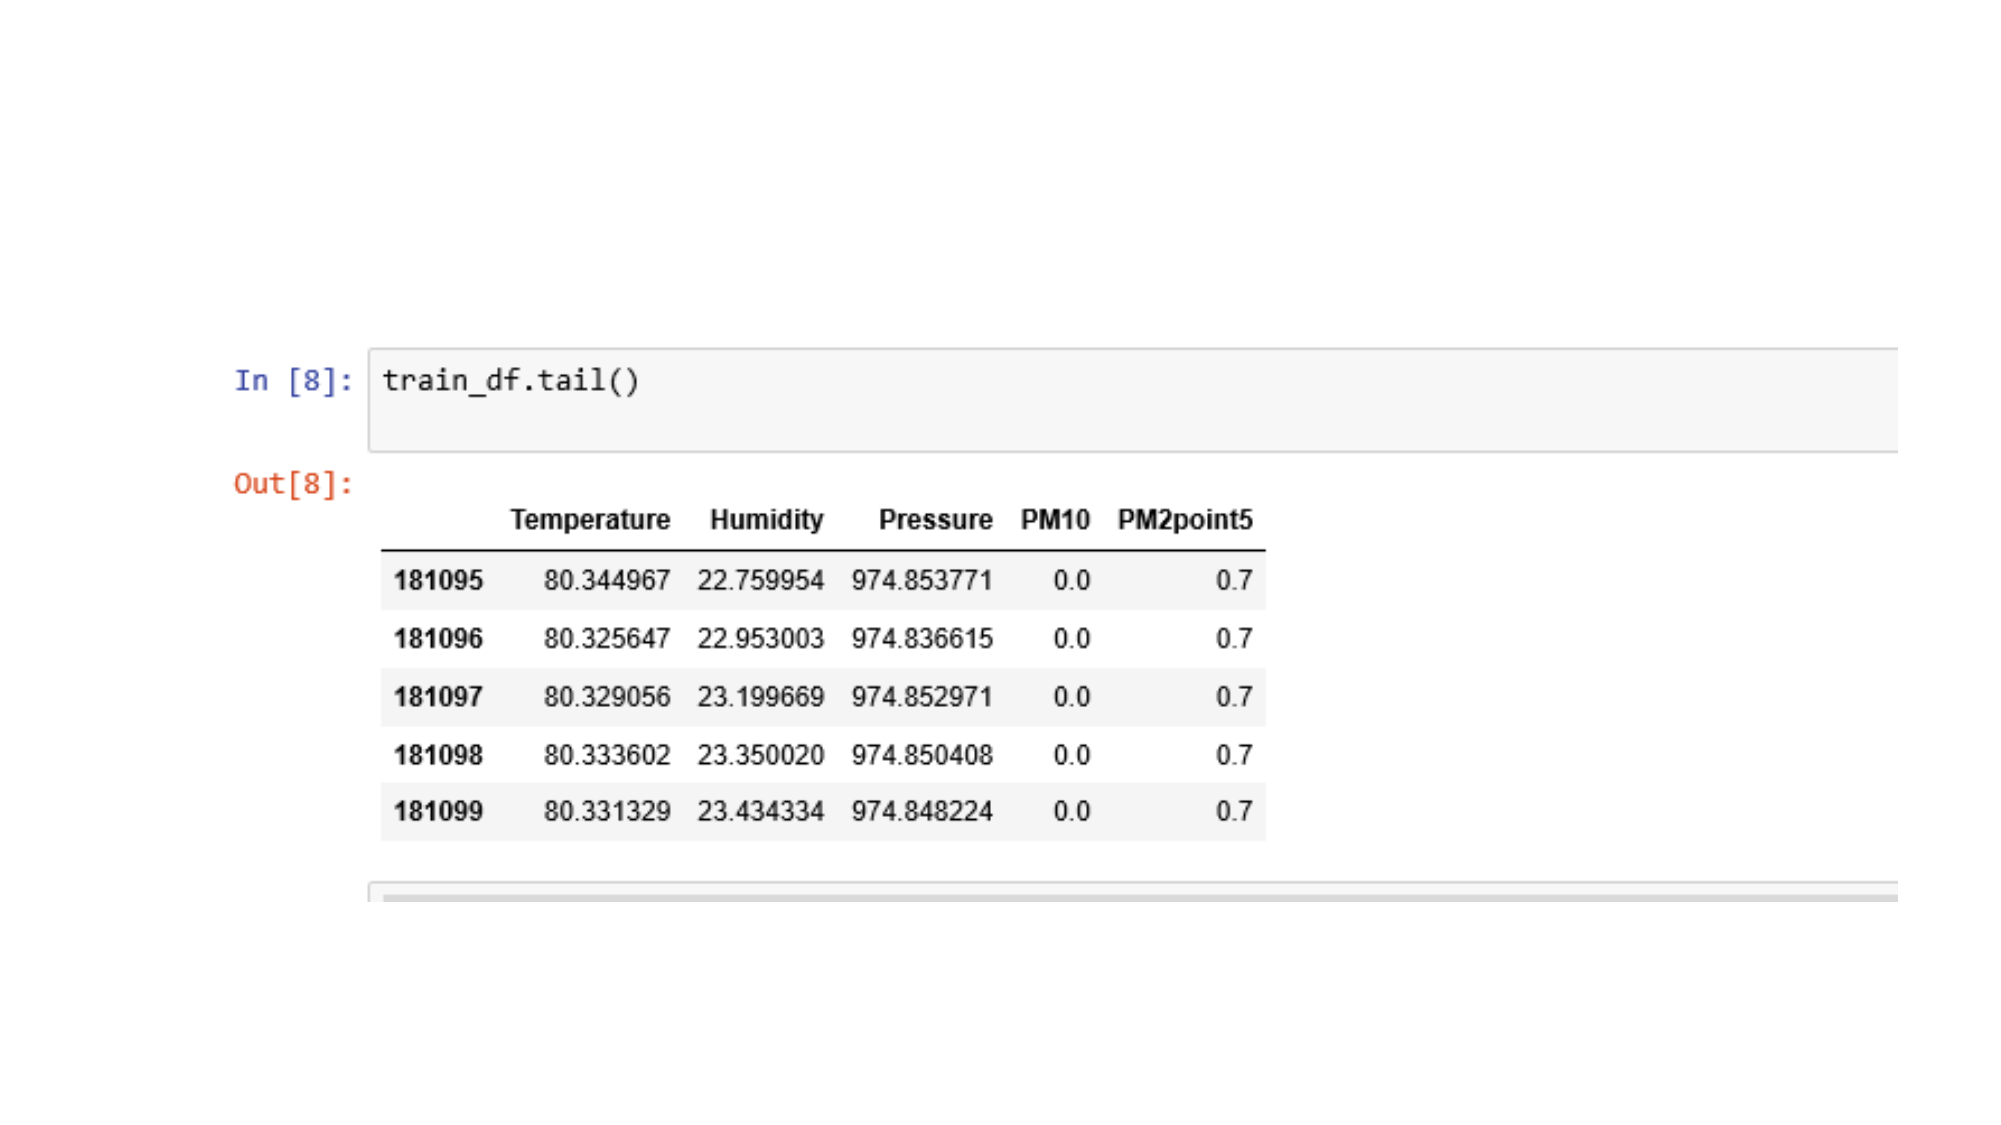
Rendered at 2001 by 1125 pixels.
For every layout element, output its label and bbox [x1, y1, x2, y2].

picture [169, 337, 1898, 903]
